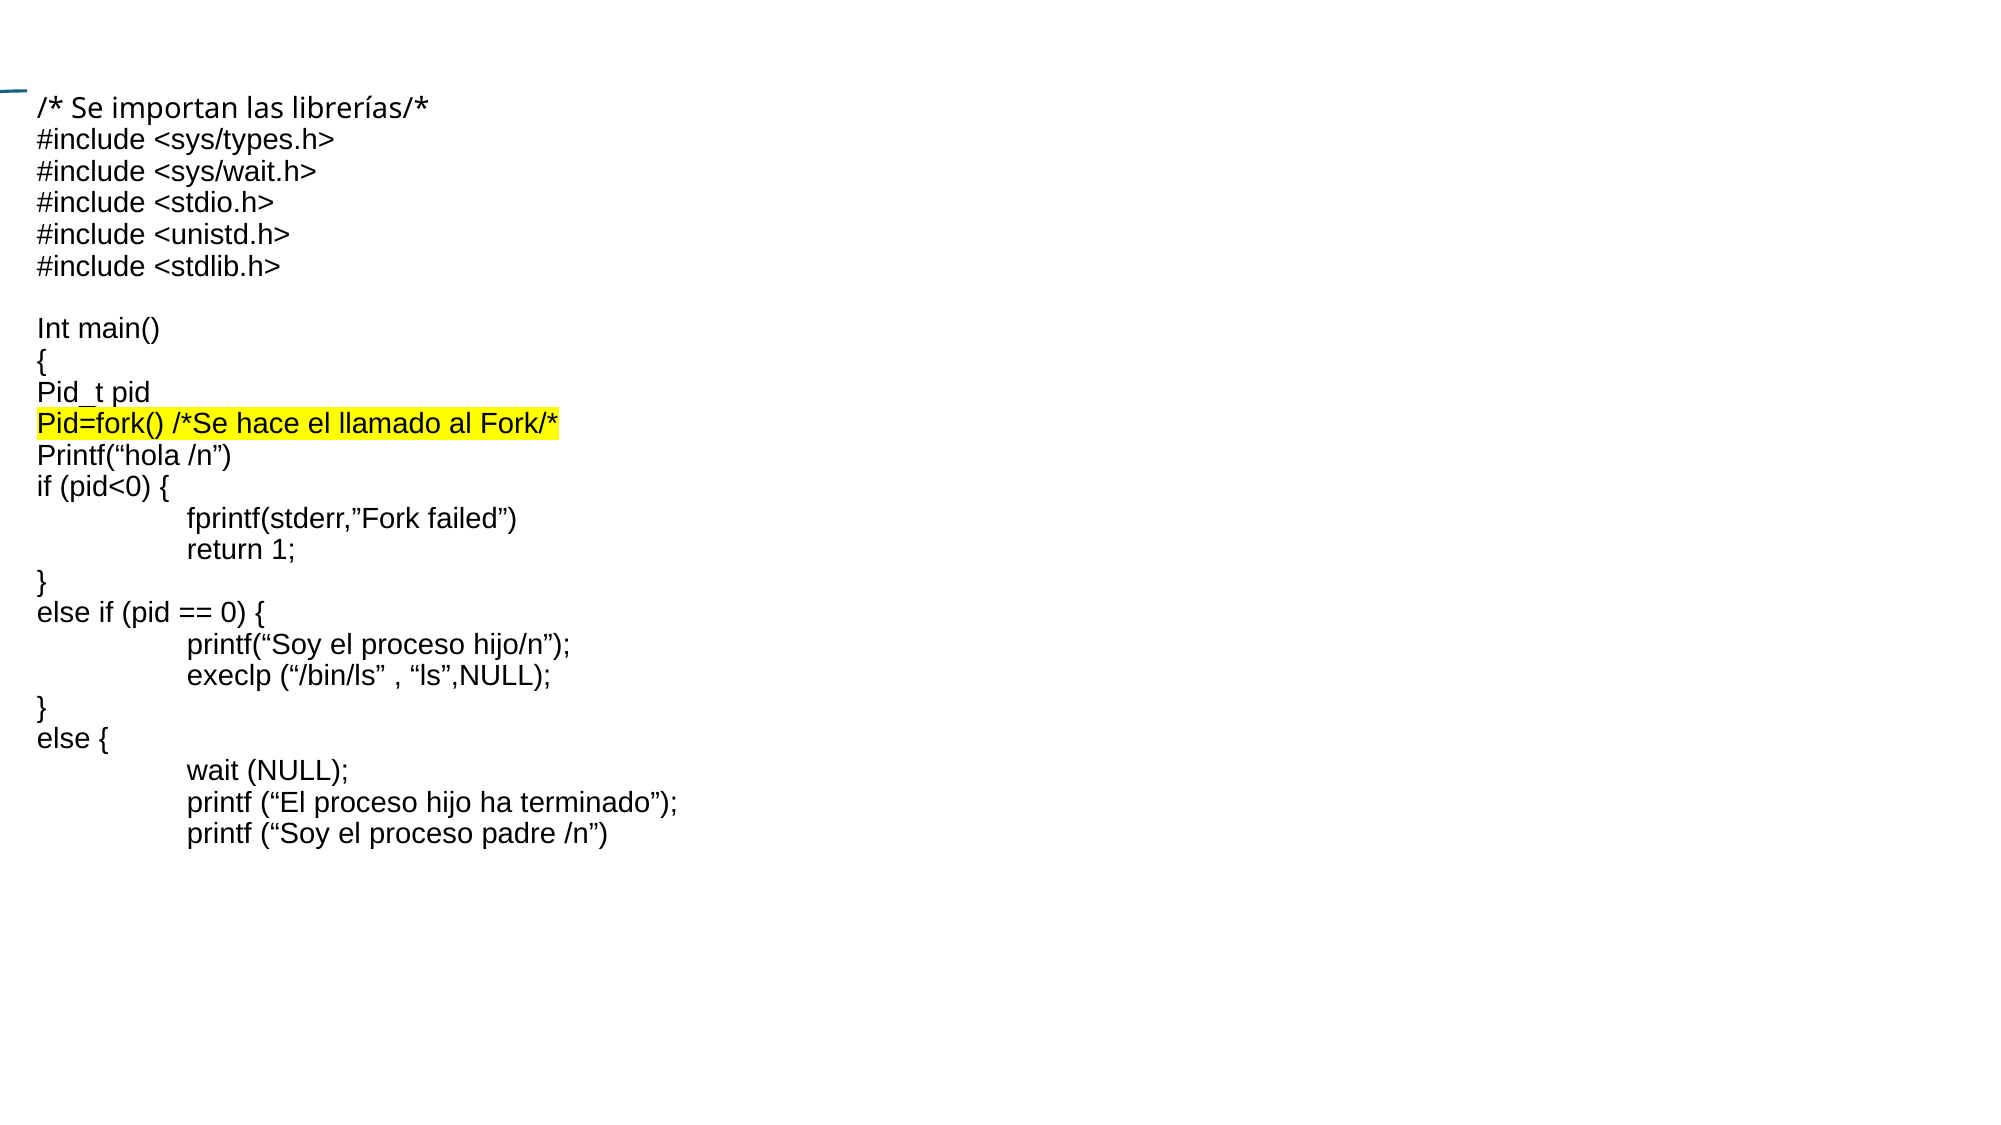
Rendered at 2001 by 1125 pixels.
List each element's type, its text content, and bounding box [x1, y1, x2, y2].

list /* Se importan las librerías/* #include <sys/types.h> #include <sys/wait.h> #include <stdio.h> #include <unistd.h> #include <stdlib.h> Int main() { Pid_t pid Pid=fork() /*Se hace el llamado al Fork/* Printf(“hola /n”) if (pid<0) { fprintf(stderr,”Fork failed”) return 1; } else if (pid == 0) { printf(“Soy el proceso hijo/n”); execlp (“/bin/ls” , “ls”,NULL); } else { wait (NULL); printf (“El proceso hijo ha terminado”); printf (“Soy el proceso padre /n”) [21, 85, 2000, 1125]
text_box [0, 89, 28, 1125]
